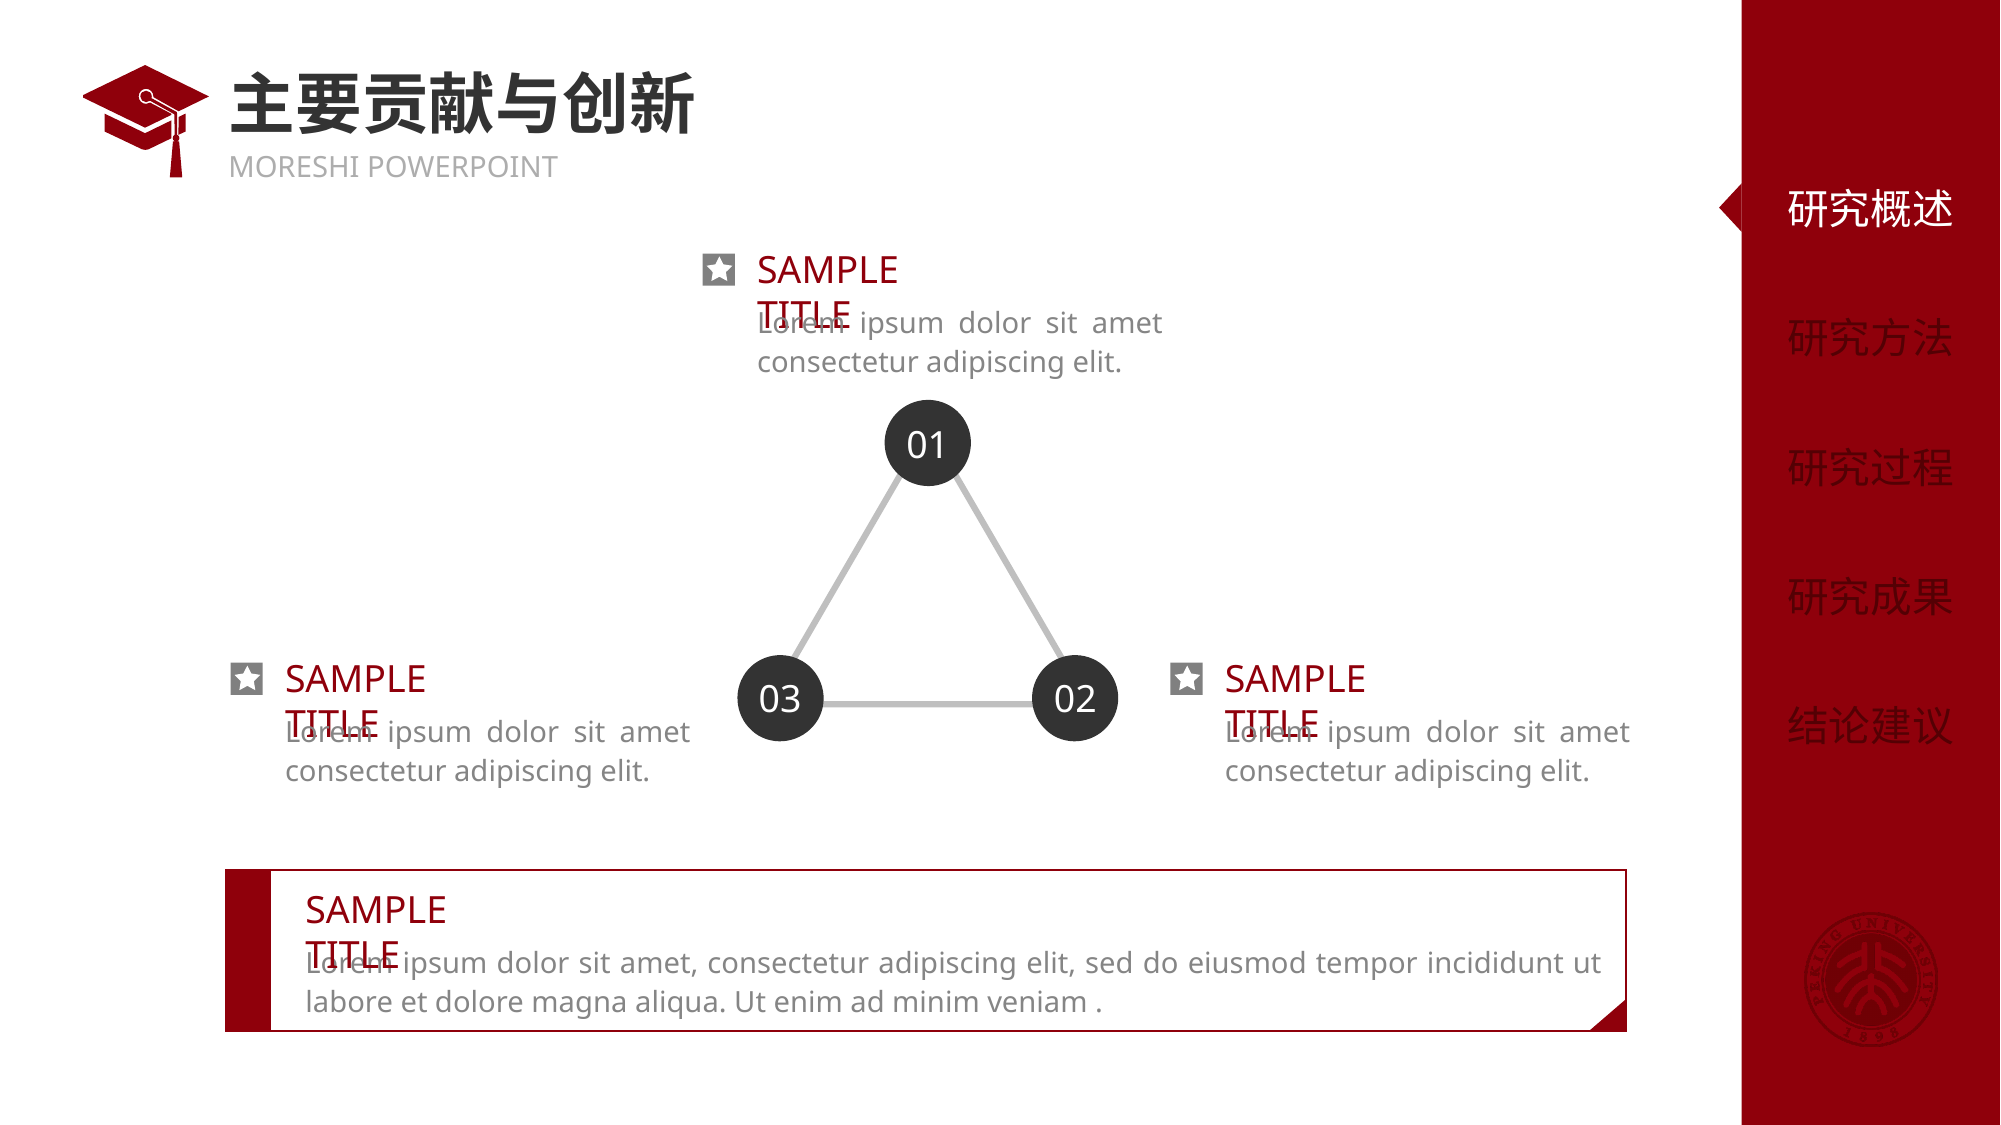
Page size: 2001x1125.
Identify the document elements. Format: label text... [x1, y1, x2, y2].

text_box [793, 475, 1062, 706]
text_box Lorem ipsum dolor sit amet consectetur adipiscing elit. [1210, 702, 1646, 795]
text_box [750, 655, 811, 667]
text_box [749, 728, 812, 742]
text_box SAMPLE TITLE [270, 647, 535, 702]
text_box Lorem ipsum dolor sit amet consectetur adipiscing elit. [270, 702, 706, 795]
text_box [896, 399, 959, 413]
text_box Lorem ipsum dolor sit amet consectetur adipiscing elit. [742, 293, 1178, 386]
text_box SAMPLE TITLE [742, 238, 1007, 293]
text_box [898, 474, 958, 487]
text_box [225, 869, 269, 1032]
text_box 02 [1035, 667, 1116, 728]
text_box 03 [739, 667, 821, 728]
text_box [230, 662, 263, 695]
text_box [1585, 996, 1628, 1033]
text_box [1170, 662, 1203, 695]
text_box SAMPLE TITLE [1210, 647, 1475, 702]
text_box [269, 869, 1627, 1032]
text_box [1045, 655, 1105, 667]
text_box 01 [887, 413, 969, 474]
picture [1804, 912, 1938, 1047]
text_box [1044, 728, 1106, 742]
title 主要贡献与创新 [213, 51, 1077, 164]
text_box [702, 253, 735, 286]
